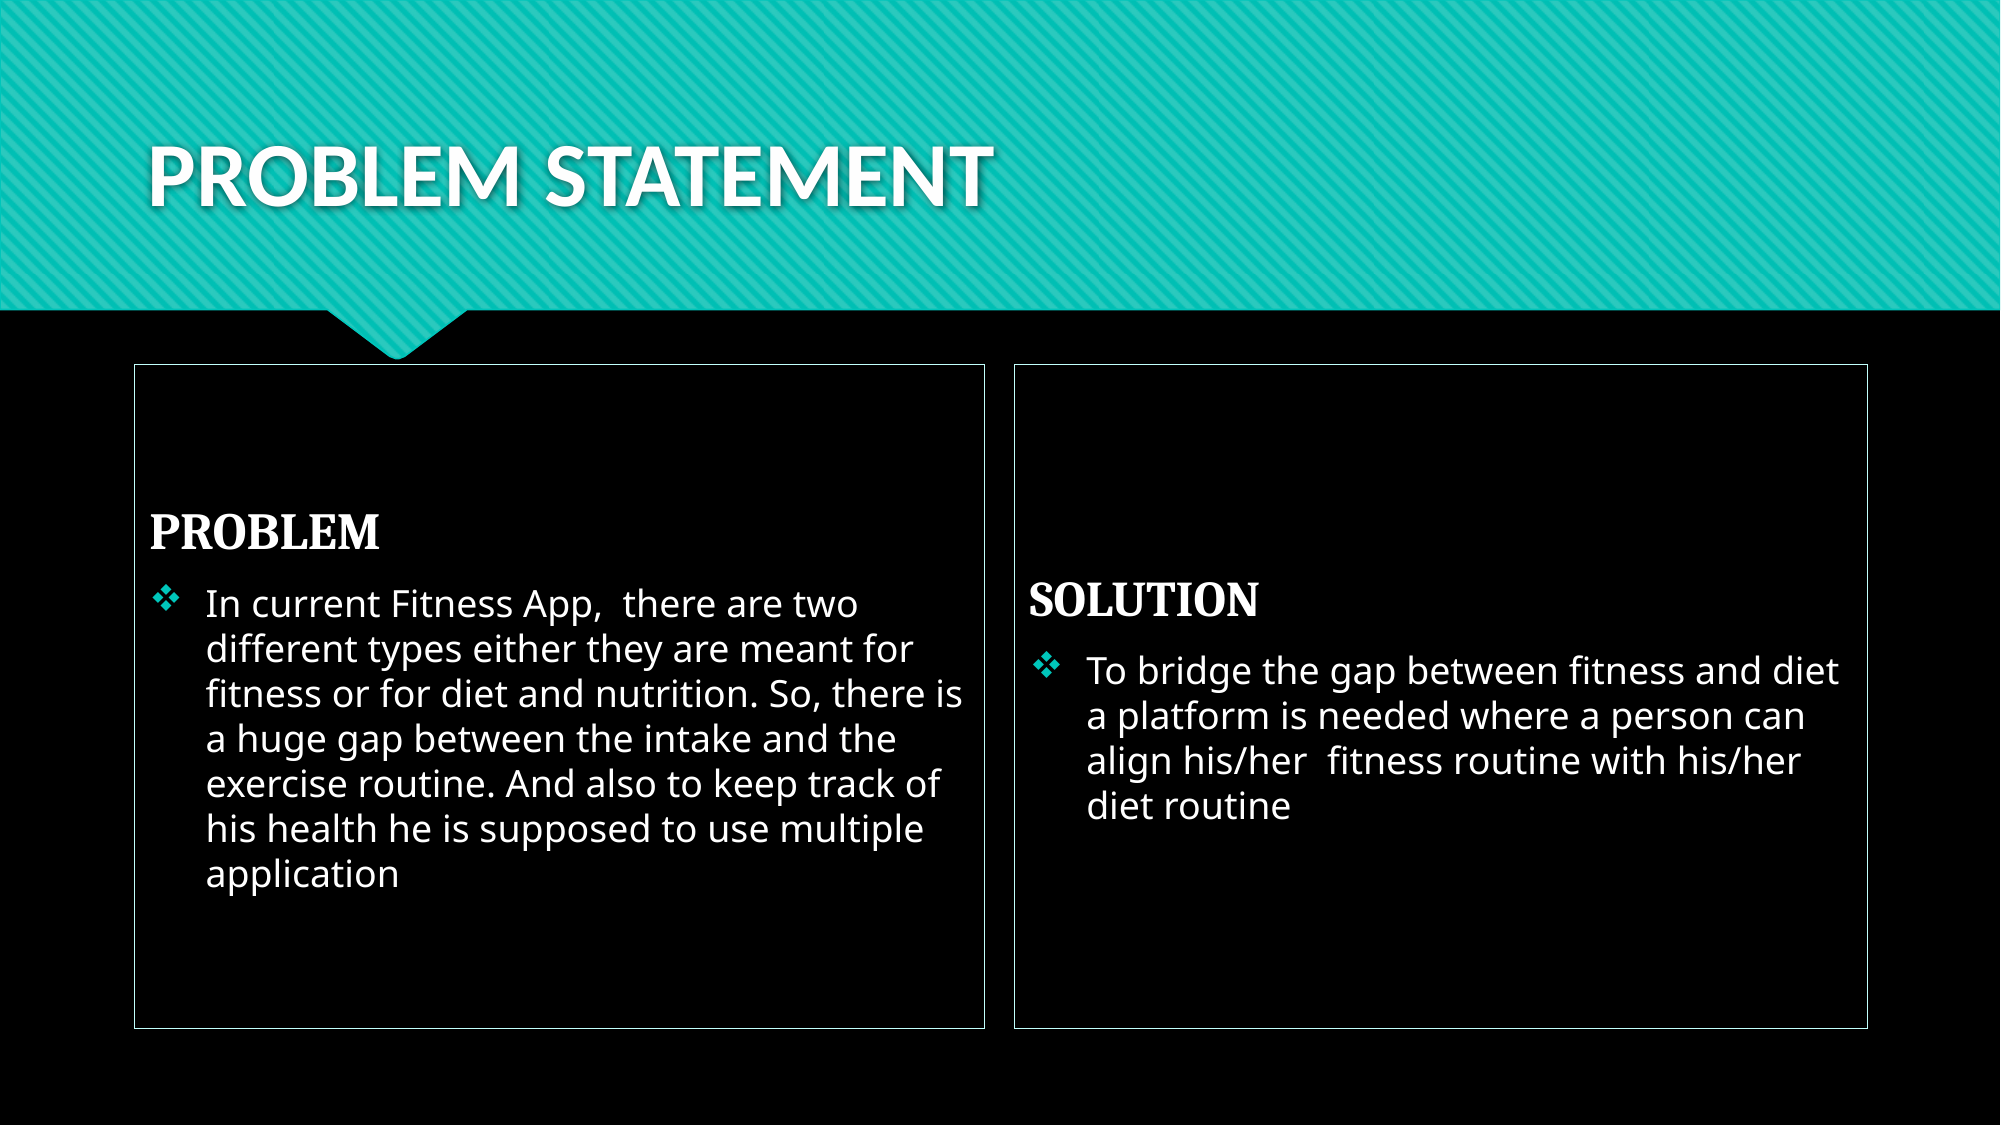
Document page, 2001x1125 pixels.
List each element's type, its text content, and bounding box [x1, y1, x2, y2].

list PROBLEM In current Fitness App, there are two different types either they are meant for fitness or for diet and nutrition. So, there is a huge gap between the intake and the exercise routine. And also to keep track of his health he is supposed to use multiple application [134, 364, 985, 1029]
title PROBLEM STATEMENT [132, 73, 1868, 233]
list SOLUTION To bridge the gap between fitness and diet a platform is needed where a person can align his/her fitness routine with his/her diet routine [1014, 364, 1868, 1029]
